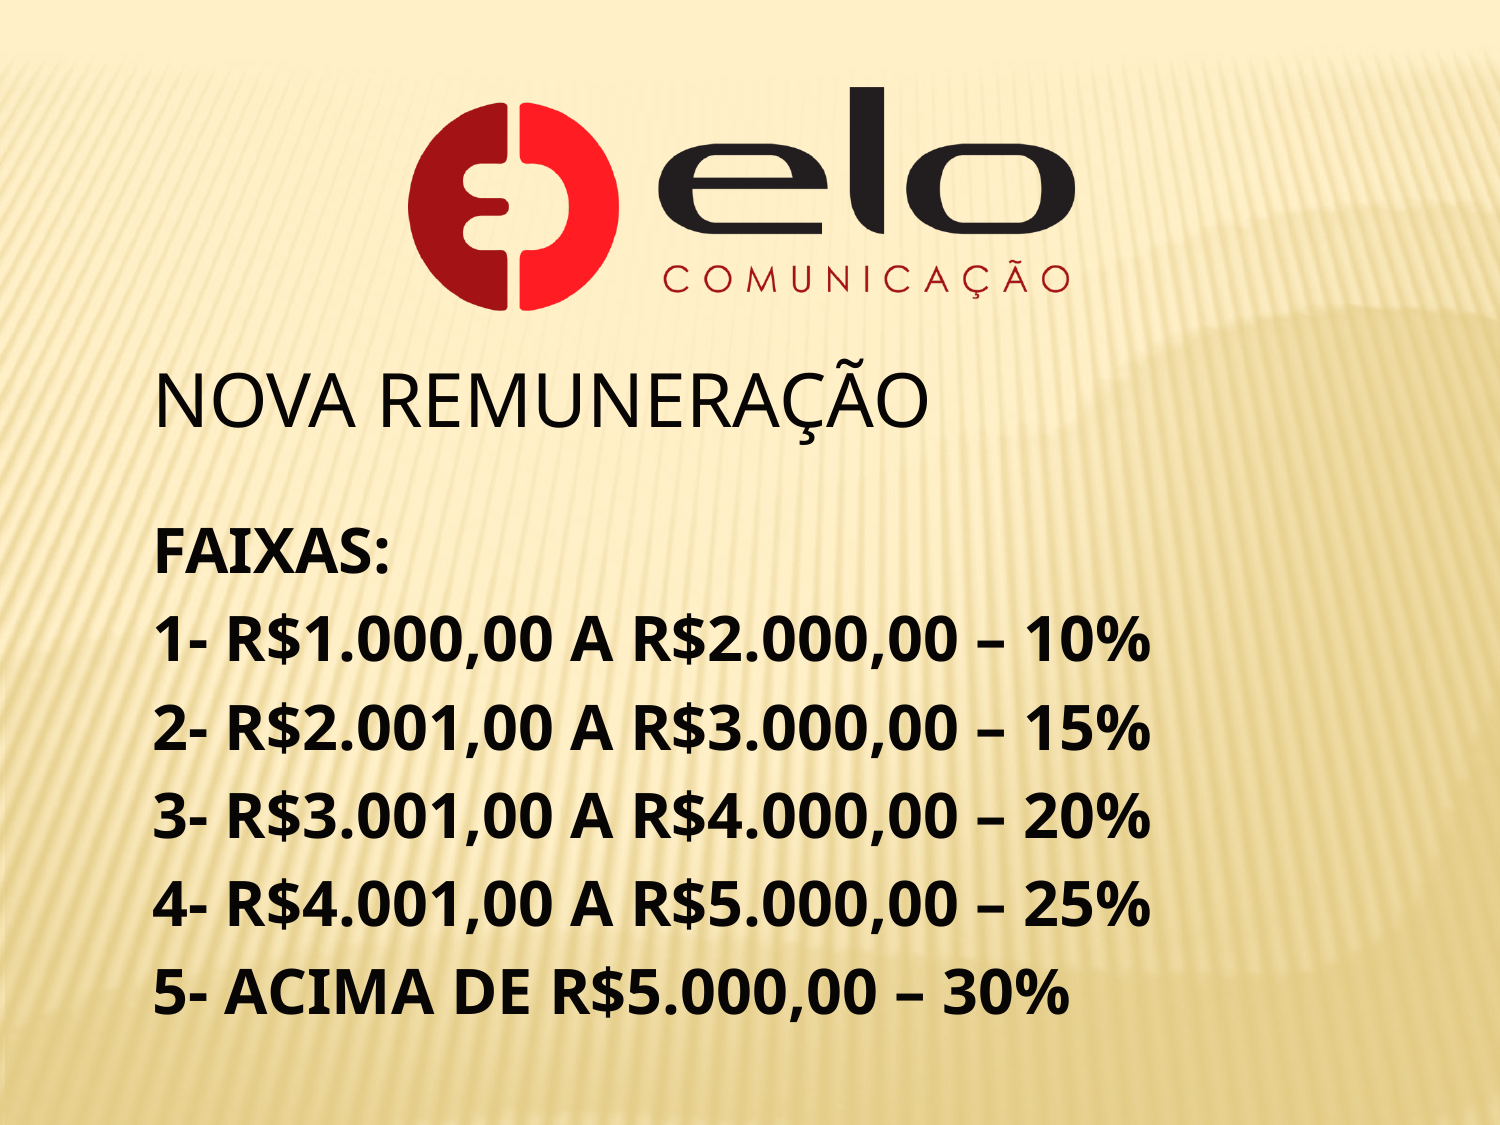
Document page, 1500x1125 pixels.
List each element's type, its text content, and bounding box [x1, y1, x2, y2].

subtitle FAIXAS: 1- R$1.000,00 A R$2.000,00 – 10% 2- R$2.001,00 A R$3.000,00 – 15% 3- R$3.001,00 A R$4.000,00 – 20% 4- R$4.001,00 A R$5.000,00 – 25% 5- ACIMA DE R$5.000,00 – 30% [137, 561, 1500, 1035]
picture [407, 86, 1075, 311]
title NOVA REMUNERAÇÃO [137, 235, 1500, 561]
